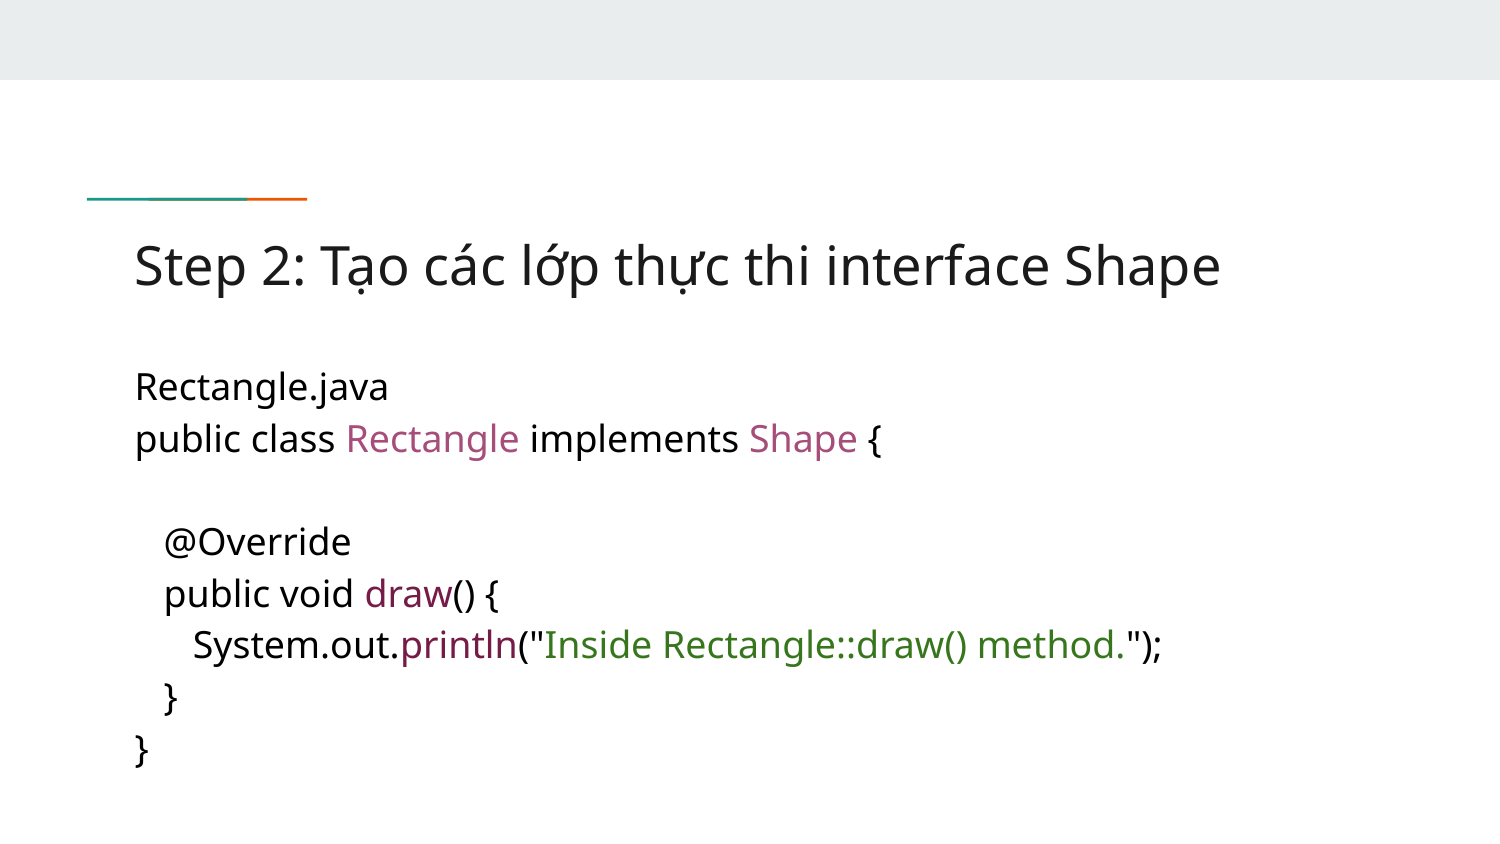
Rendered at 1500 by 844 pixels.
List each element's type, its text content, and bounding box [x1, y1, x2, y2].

title Step 2: Tạo các lớp thực thi interface Shape [119, 216, 1381, 305]
list Rectangle.java public class Rectangle implements Shape { @Override public void draw() { System.out.println("Inside Rectangle::draw() method."); } } [119, 341, 1381, 778]
